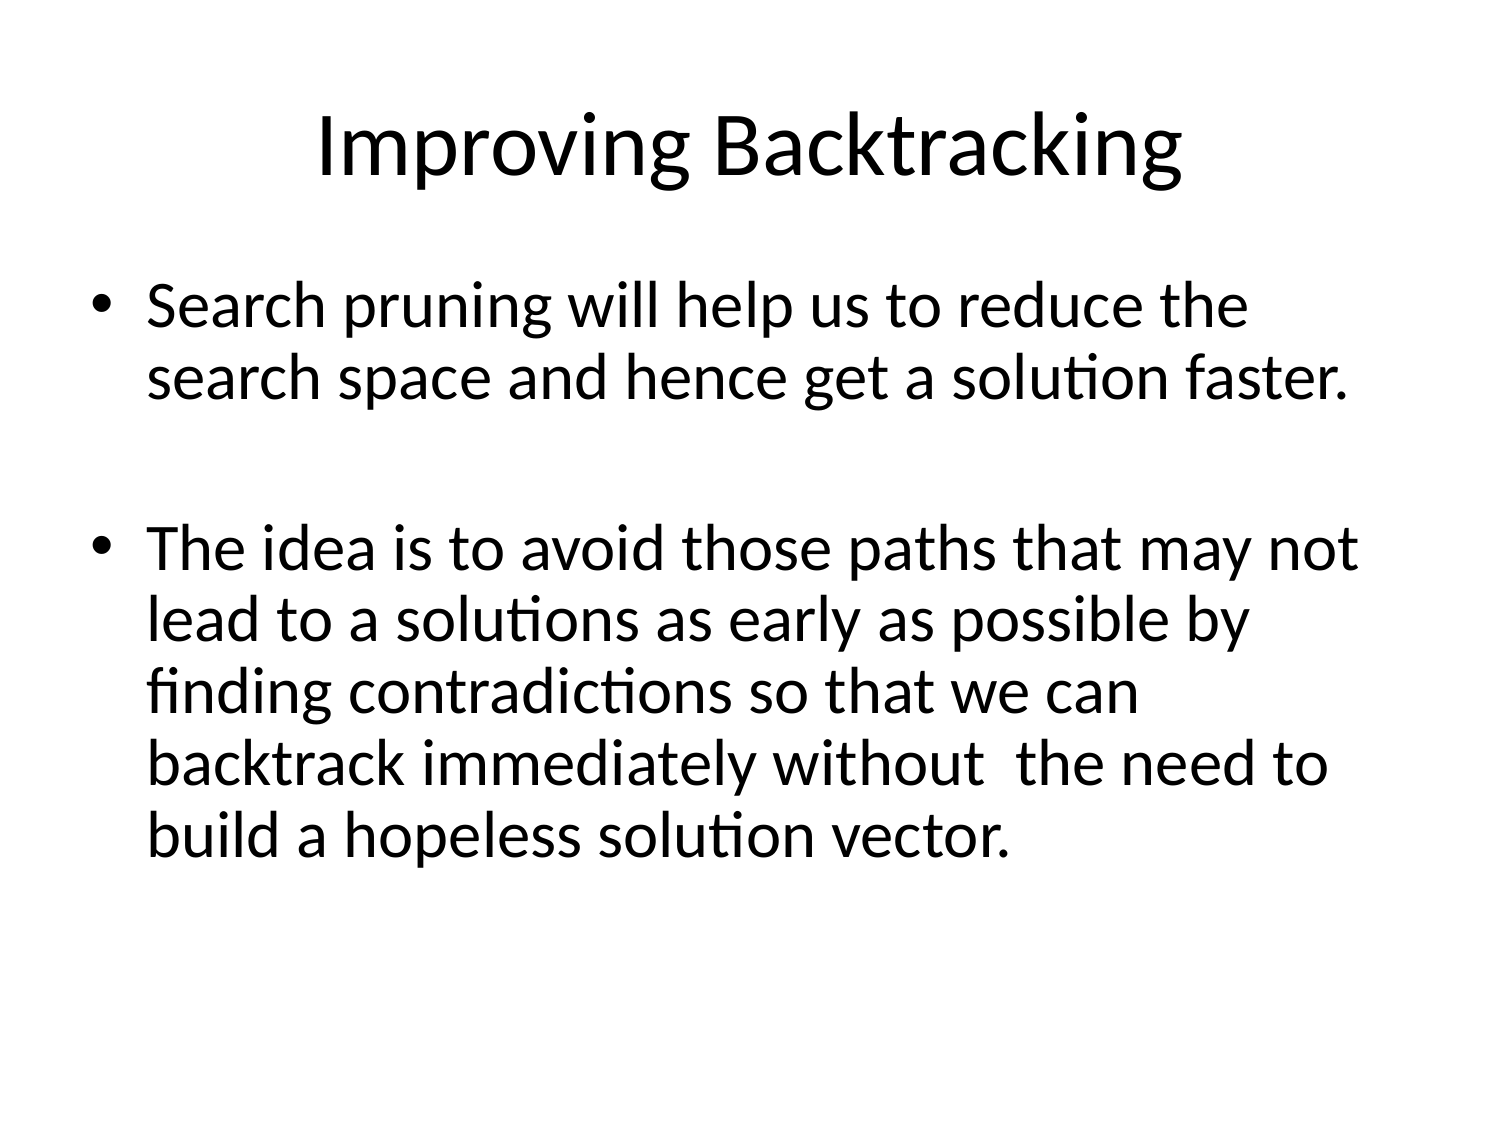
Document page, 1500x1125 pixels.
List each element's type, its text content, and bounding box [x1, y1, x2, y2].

list Search pruning will help us to reduce the search space and hence get a solution faster. The idea is to avoid those paths that may not lead to a solutions as early as possible by finding contradictions so that we can backtrack immediately without the need to build a hopeless solution vector. [75, 262, 1425, 1005]
title Improving Backtracking [75, 45, 1425, 233]
